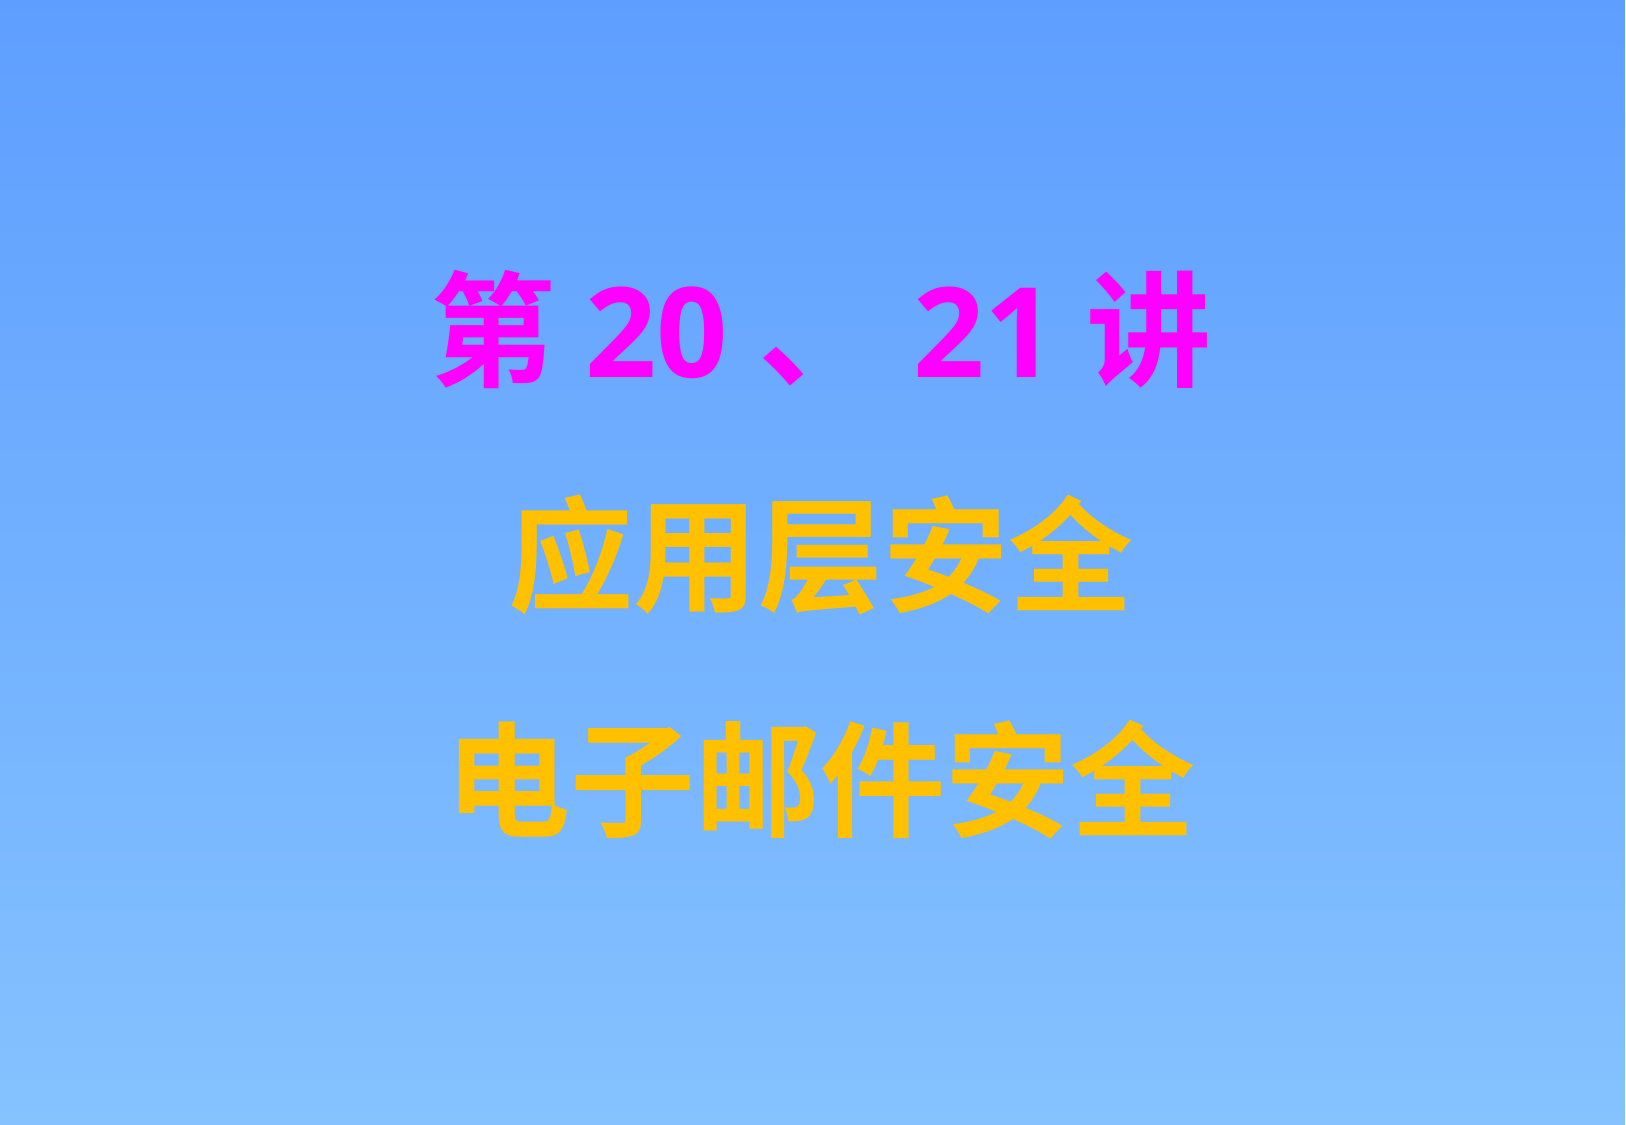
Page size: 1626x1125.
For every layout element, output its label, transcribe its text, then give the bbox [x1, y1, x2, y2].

title 第20、21讲 应用层安全 电子邮件安全 [321, 290, 1321, 740]
